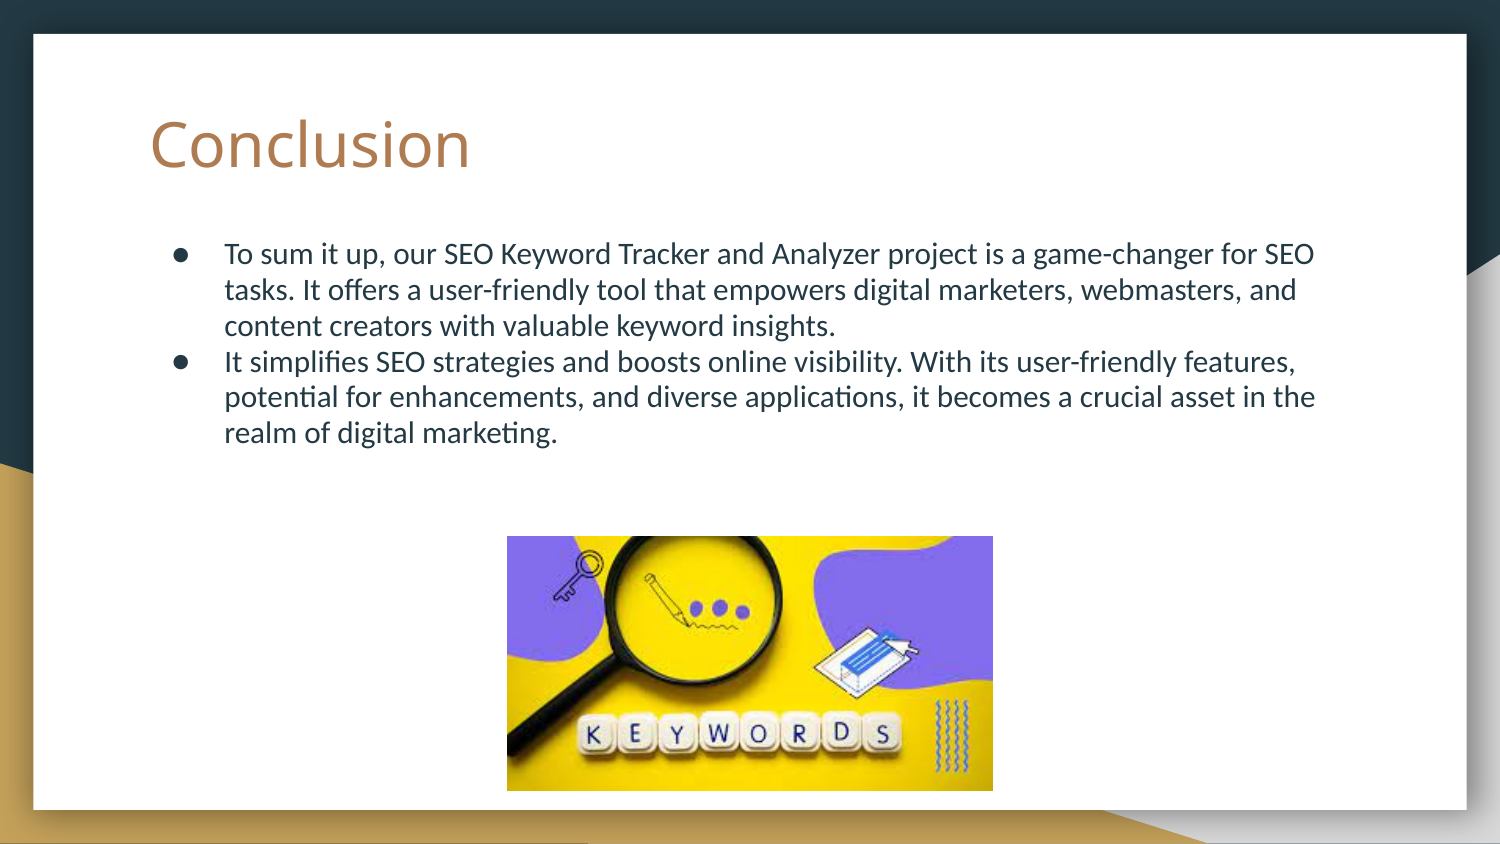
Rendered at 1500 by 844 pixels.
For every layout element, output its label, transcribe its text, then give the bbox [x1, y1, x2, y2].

title Conclusion [134, 85, 1366, 221]
list To sum it up, our SEO Keyword Tracker and Analyzer project is a game-changer for SEO tasks. It offers a user-friendly tool that empowers digital marketers, webmasters, and content creators with valuable keyword insights. It simplifies SEO strategies and boosts online visibility. With its user-friendly features, potential for enhancements, and diverse applications, it becomes a crucial asset in the realm of digital marketing. [134, 221, 1366, 623]
picture [507, 535, 993, 792]
